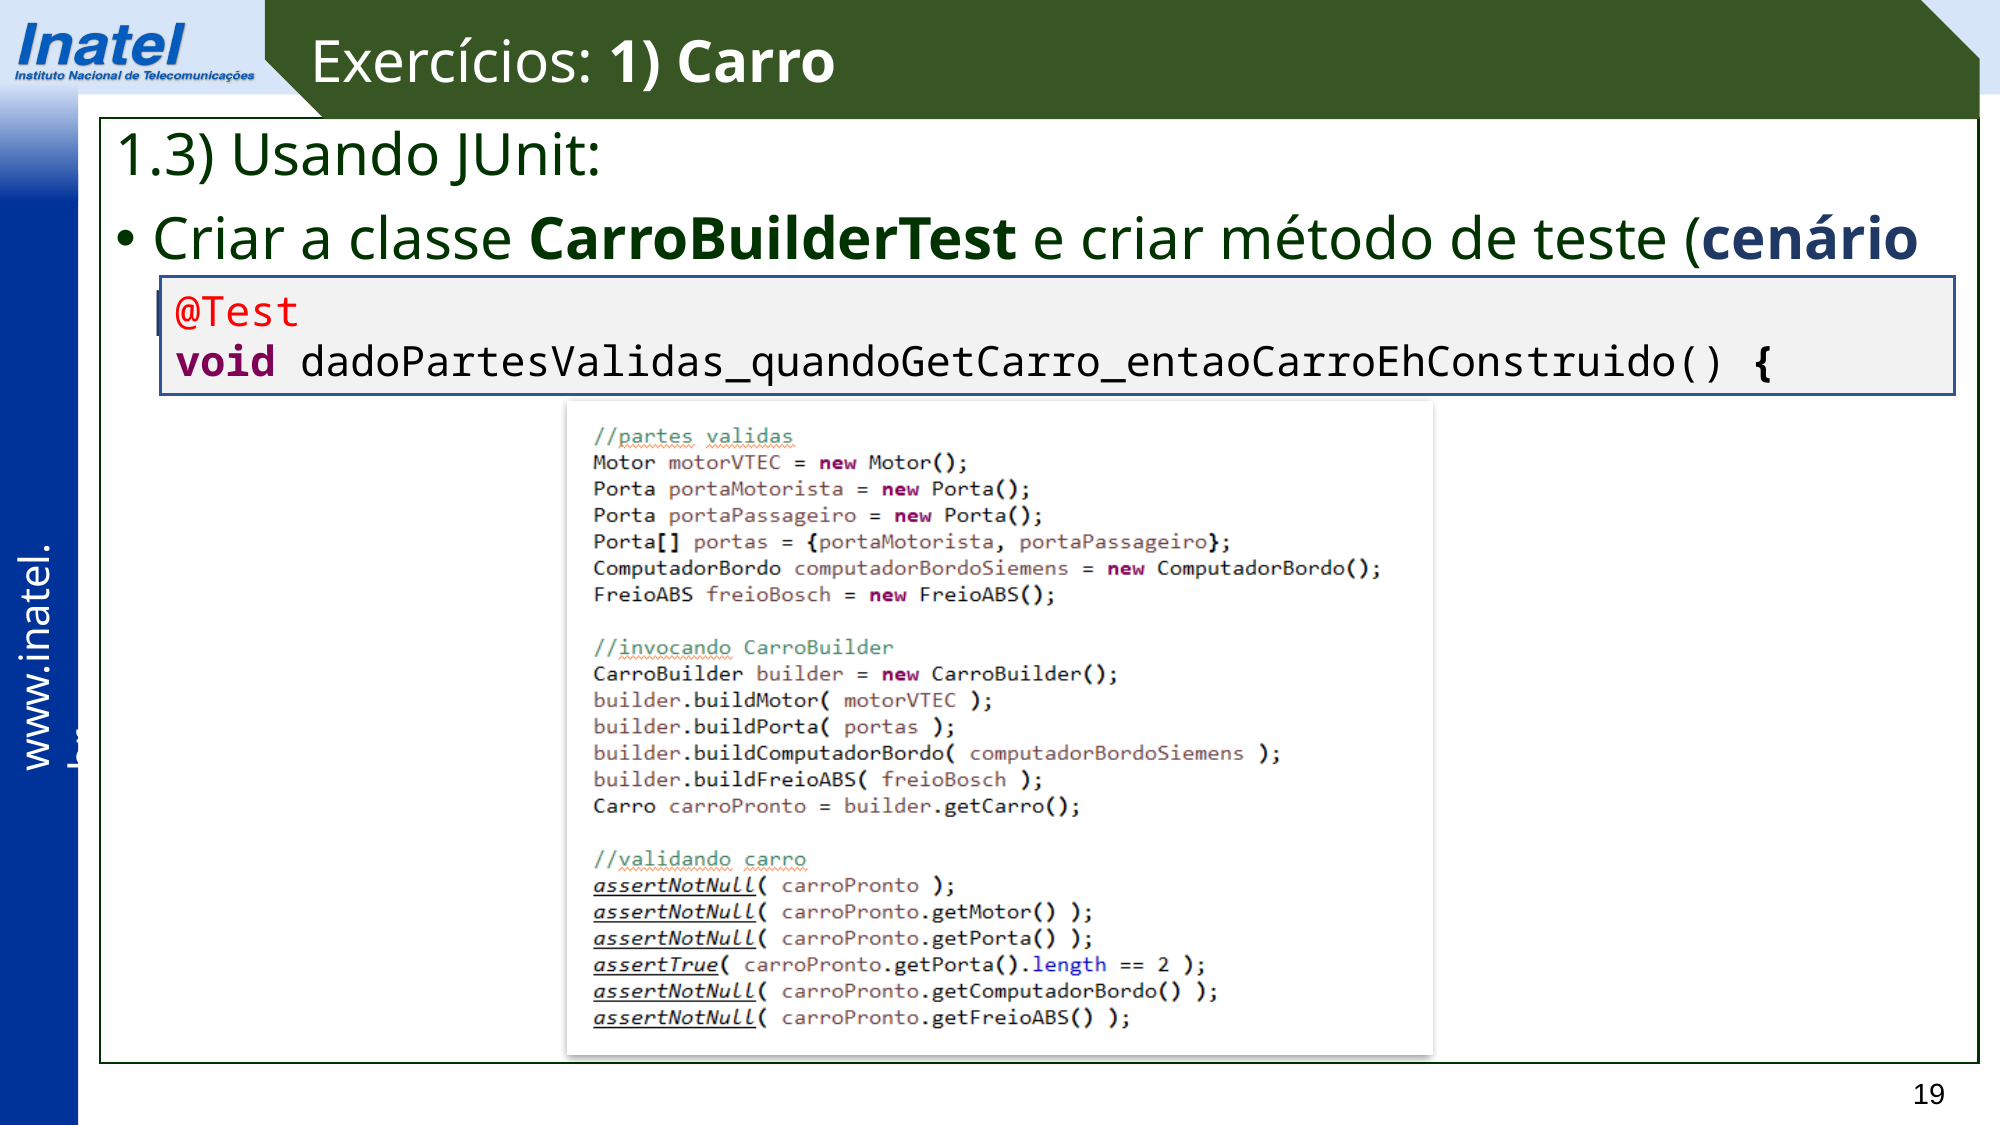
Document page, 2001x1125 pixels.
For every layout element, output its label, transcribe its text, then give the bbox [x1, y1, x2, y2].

text_box @Test void dadoPartesValidas_quandoGetCarro_entaoCarroEhConstruido() { [160, 275, 1956, 395]
text_box Exercícios: 1) Carro [264, 0, 1980, 120]
picture [12, 20, 258, 85]
text_box 1.3) Usando JUnit: Criar a classe CarroBuilderTest e criar método de teste (cenário positivo) [99, 117, 1980, 1064]
picture [581, 415, 1419, 1041]
